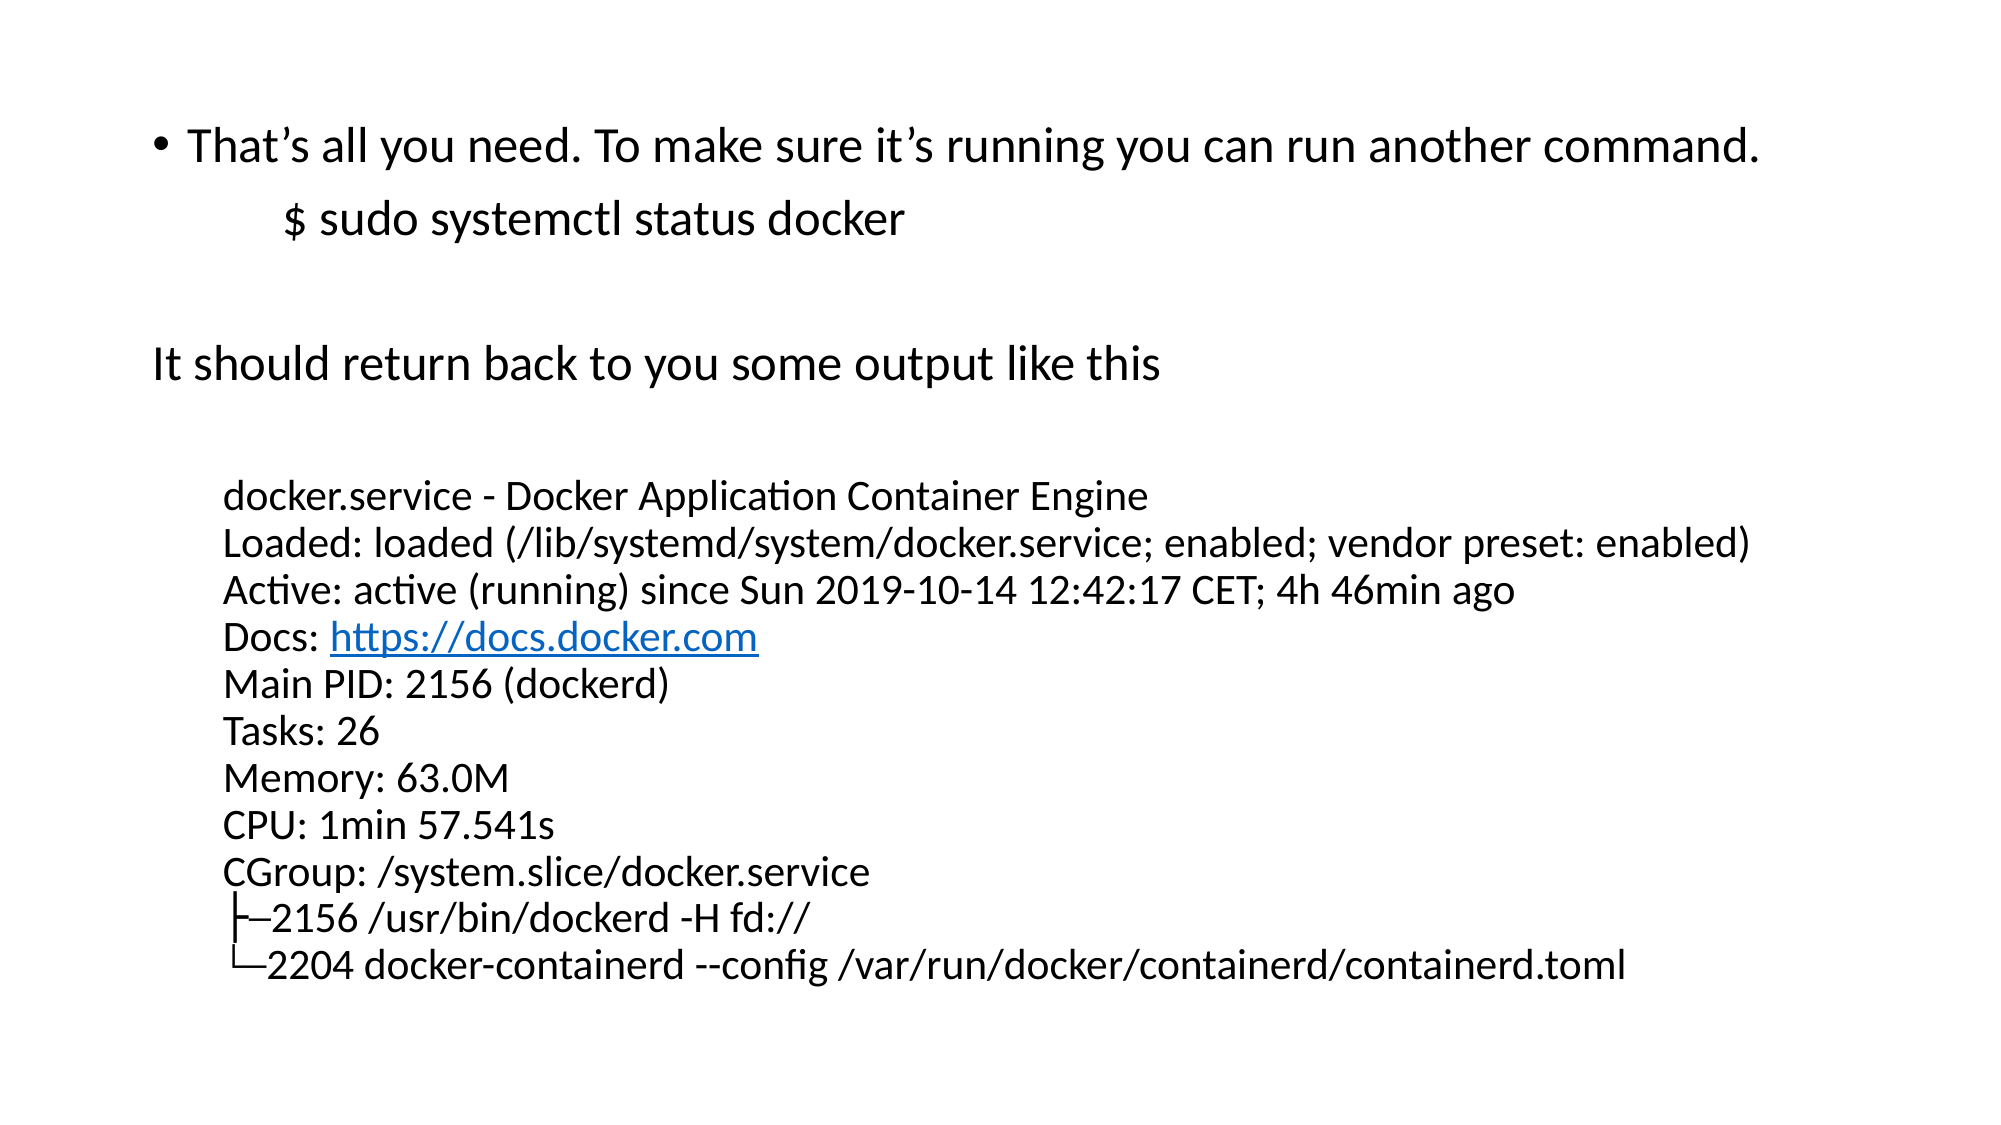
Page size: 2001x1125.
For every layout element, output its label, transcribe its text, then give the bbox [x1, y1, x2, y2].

list That’s all you need. To make sure it’s running you can run another command. $ sudo systemctl status docker It should return back to you some output like this docker.service - Docker Application Container Engine Loaded: loaded (/lib/systemd/system/docker.service; enabled; vendor preset: enabled) Active: active (running) since Sun 2019-10-14 12:42:17 CET; 4h 46min ago Docs: https://docs.docker.com Main PID: 2156 (dockerd) Tasks: 26 Memory: 63.0M CPU: 1min 57.541s CGroup: /system.slice/docker.service ├─2156 /usr/bin/dockerd -H fd:// └─2204 docker-containerd --config /var/run/docker/containerd/containerd.toml [137, 111, 1863, 1014]
